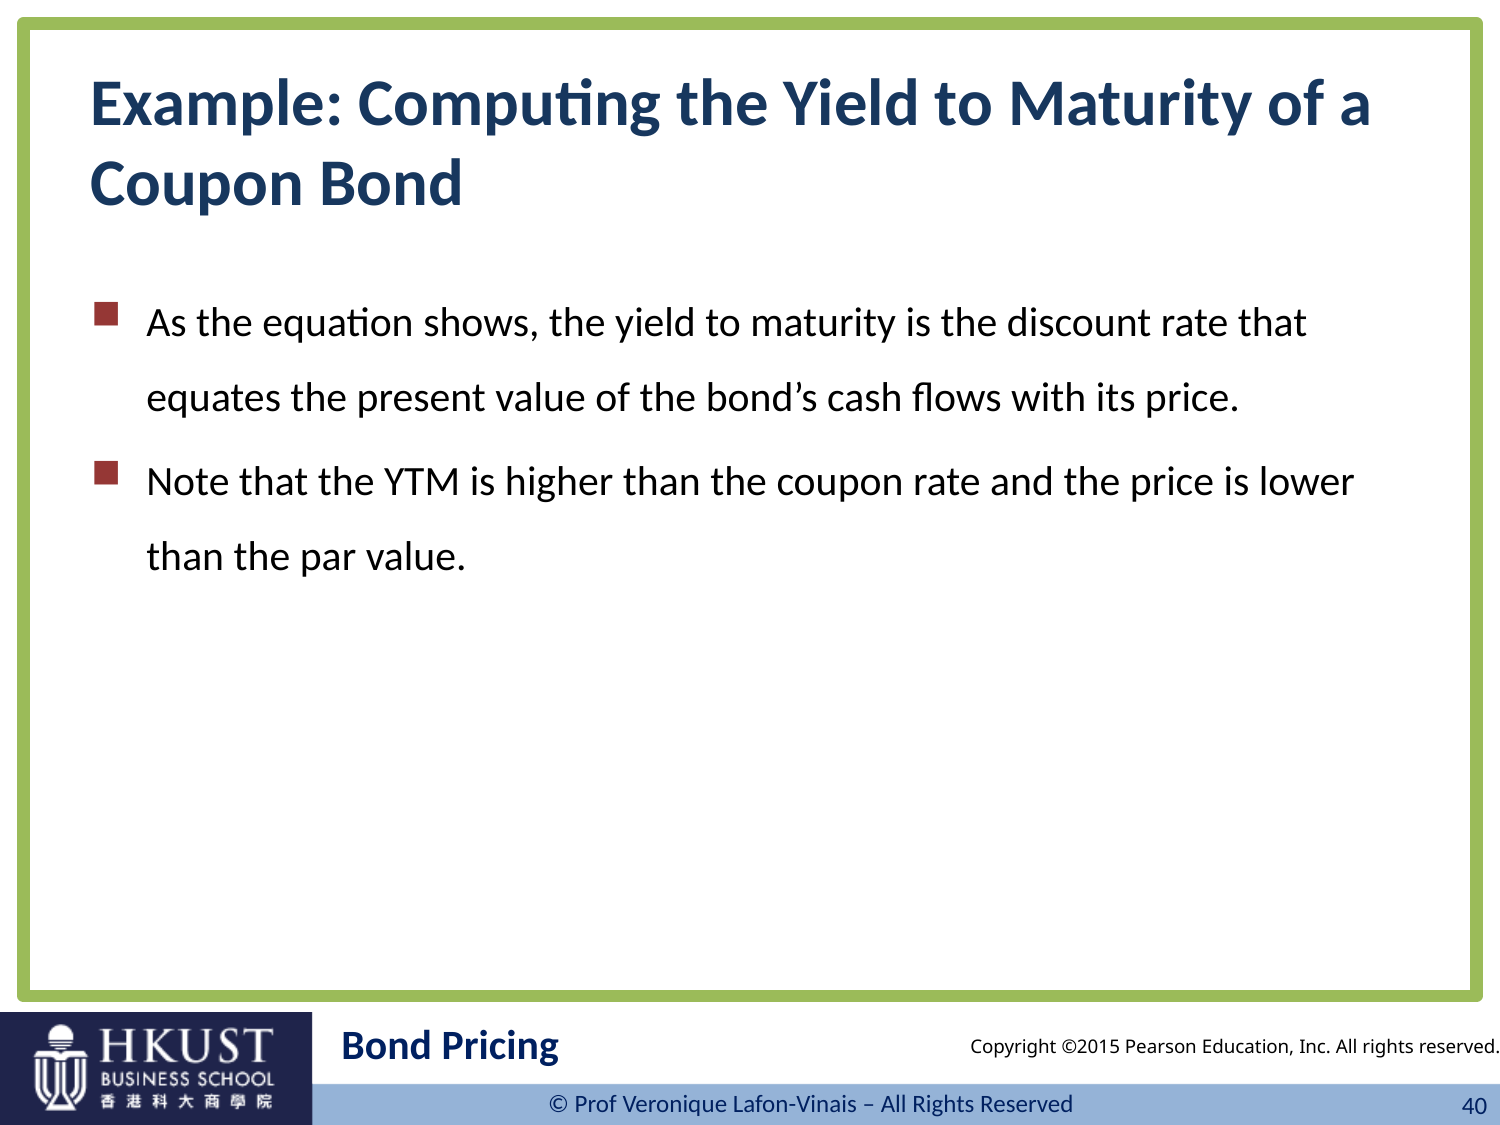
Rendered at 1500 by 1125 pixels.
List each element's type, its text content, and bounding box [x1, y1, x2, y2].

slide_number 40 [1351, 1080, 1500, 1125]
list As the equation shows, the yield to maturity is the discount rate that equates the present value of the bond’s cash flows with its price. Note that the YTM is higher than the coupon rate and the price is lower than the par value. [74, 262, 1426, 976]
footer Bond Pricing [326, 1007, 1500, 1078]
picture [0, 1012, 1500, 1125]
title Example: Computing the Yield to Maturity of a Coupon Bond [74, 44, 1426, 233]
